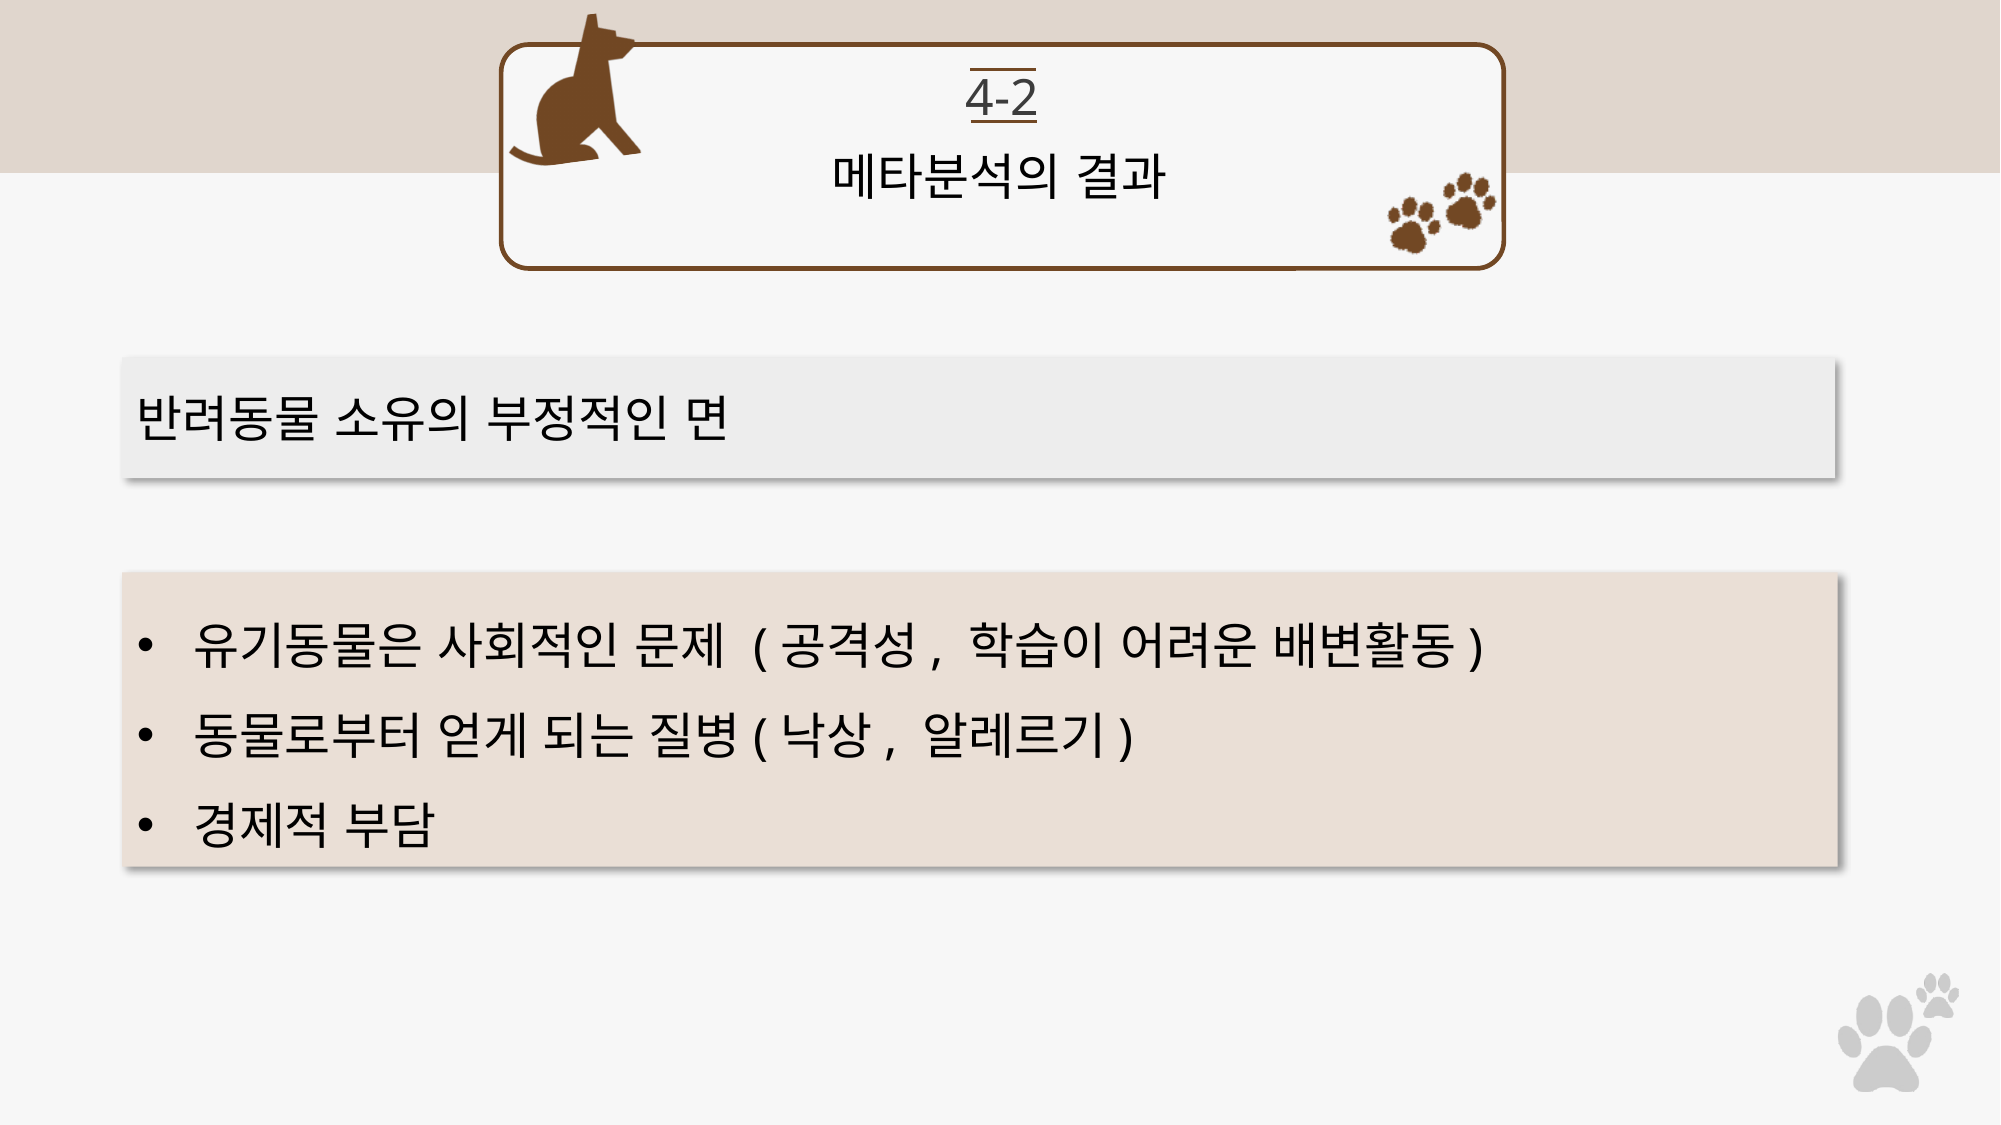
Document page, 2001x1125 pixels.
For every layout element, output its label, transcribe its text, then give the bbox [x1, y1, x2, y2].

text_box 4-2 [951, 57, 1054, 133]
text_box [0, 0, 2000, 174]
text_box 반려동물 소유의 부정적인 면 [121, 356, 1836, 479]
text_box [1836, 973, 1959, 1092]
text_box [500, 43, 1505, 270]
text_box 유기동물은 사회적인 문제 (공격성, 학습이 어려운 배변활동) 동물로부터 얻게 되는 질병(낙상, 알레르기) 경제적 부담 [121, 571, 1839, 868]
text_box 메타분석의 결과 [817, 137, 1183, 213]
picture [490, 9, 651, 171]
picture [1380, 152, 1502, 275]
